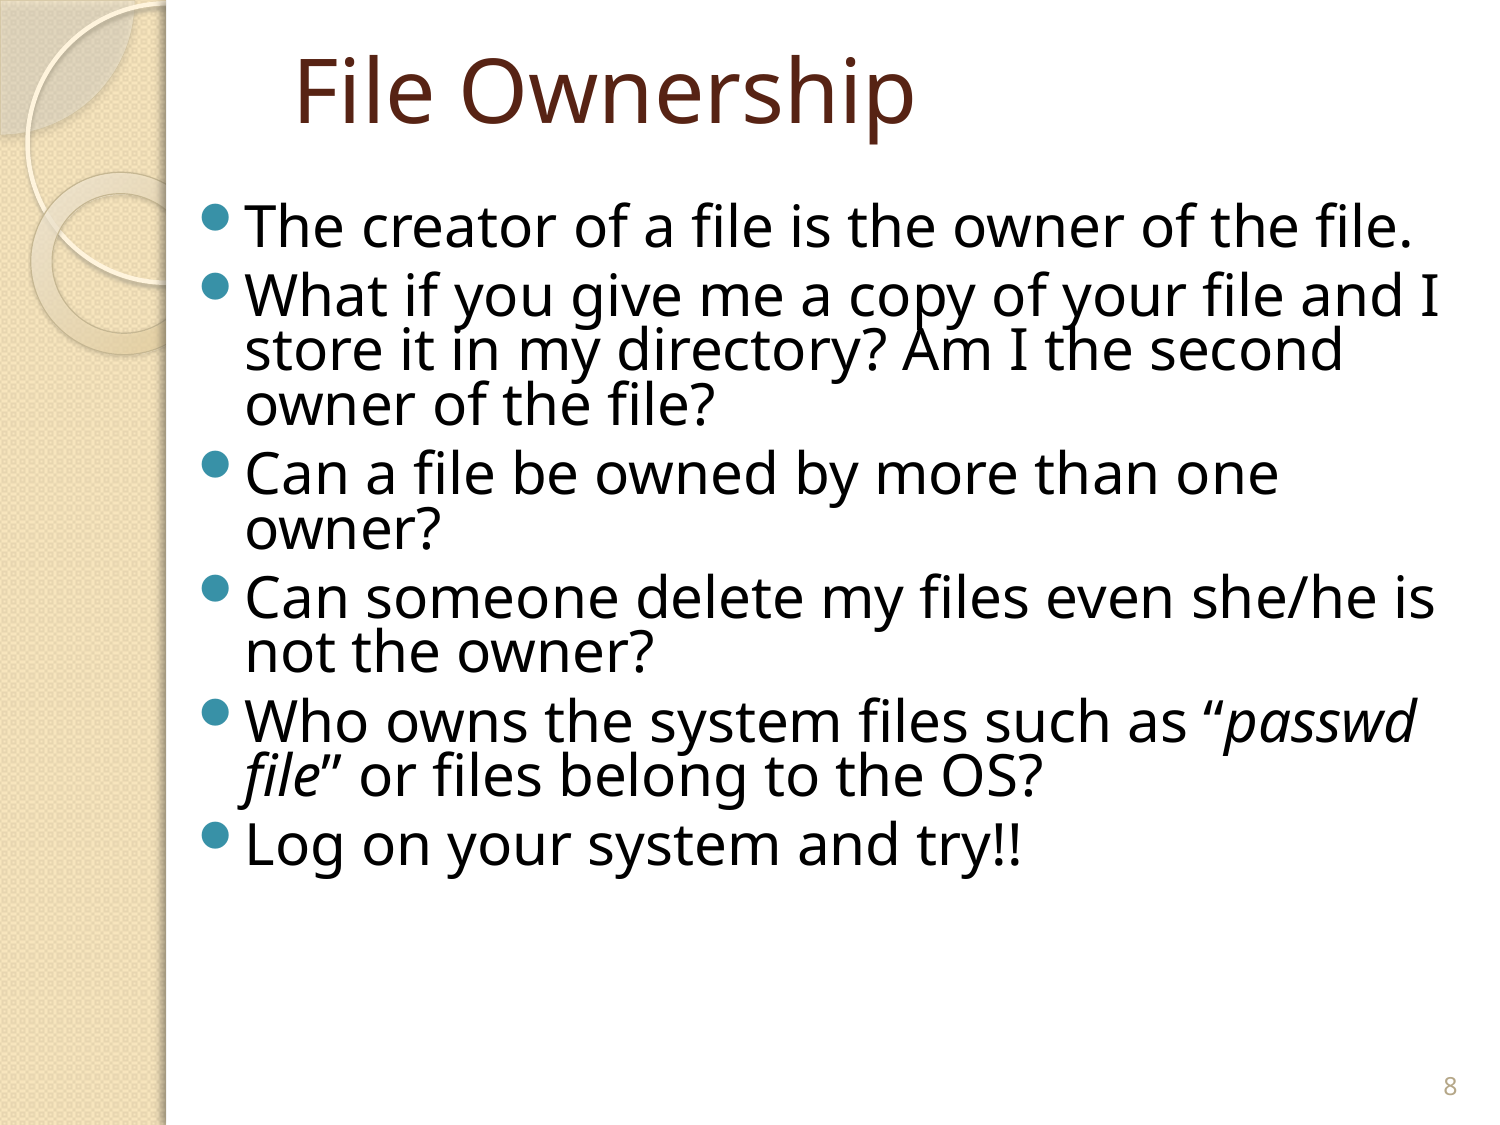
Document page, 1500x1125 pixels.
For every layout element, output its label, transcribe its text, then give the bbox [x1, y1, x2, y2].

list The creator of a file is the owner of the file. What if you give me a copy of your file and I store it in my directory? Am I the second owner of the file? Can a file be owned by more than one owner? Can someone delete my files even she/he is not the owner? Who owns the system files such as “passwd file” or files belong to the OS? Log on your system and try!! [182, 196, 1463, 885]
slide_number 8 [1413, 1034, 1488, 1113]
title File Ownership [277, 0, 1500, 193]
